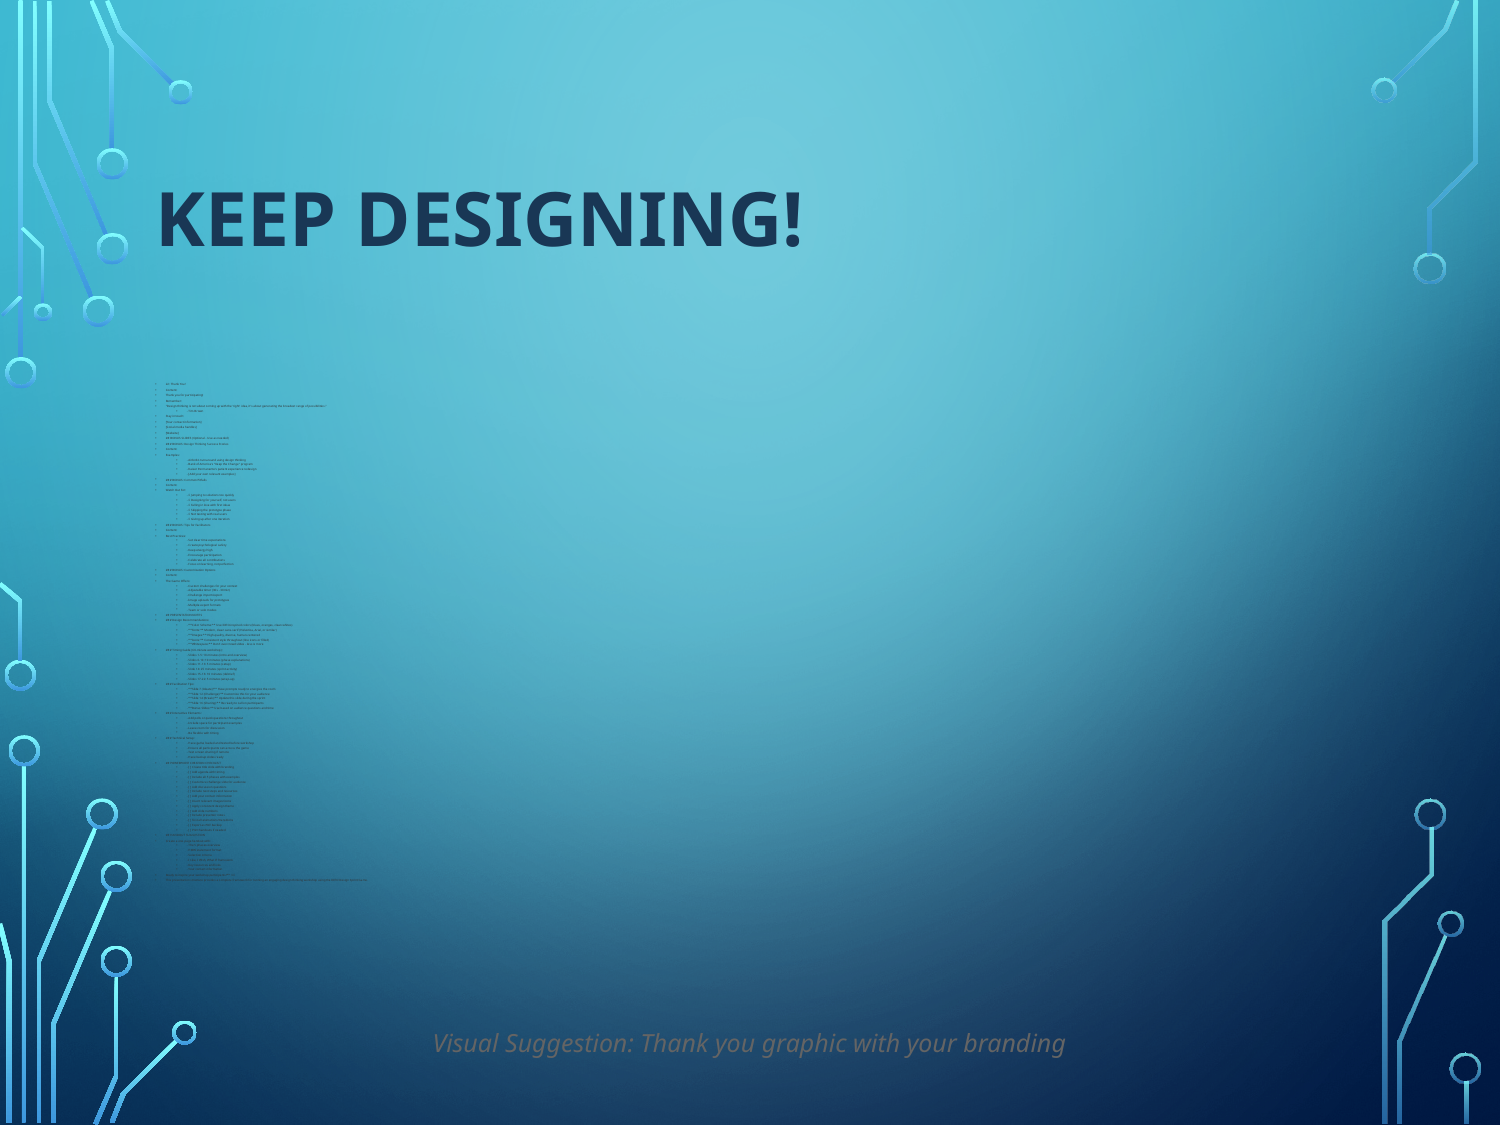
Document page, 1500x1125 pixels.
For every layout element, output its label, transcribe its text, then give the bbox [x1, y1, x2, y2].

text_box Visual Suggestion: Thank you graphic with your branding [417, 975, 1083, 1065]
title Keep Designing! [140, 101, 1360, 344]
list 22: Thank You! Content: Thank you for participating! Remember: "Design thinking is not about coming up with the 'right' idea, it's about generating the broadest range of possibilities." - Tim Brown Stay in touch: [Your contact information] [Social media handles] [Website] ## BONUS SLIDES (Optional - Use as needed) ### BONUS: Design Thinking Success Stories Content: Examples: - Airbnb's turnaround using design thinking - Bank of America's "Keep the Change" program - Kaiser Permanente's patient experience redesign - [Add your own relevant examples] ### BONUS: Common Pitfalls Content: Watch Out For: - ❌ Jumping to solutions too quickly - ❌ Designing for yourself, not users - ❌ Falling in love with first ideas - ❌ Skipping the prototype phase - ❌ Not testing with real users - ❌ Giving up after one iteration ### BONUS: Tips for Facilitators Content: Best Practices: - Set clear time expectations - Create psychological safety - Keep energy high - Encourage participation - Celebrate all contributions - Focus on learning, not perfection ### BONUS: Customization Options Content: The Game Offers: - Custom challenges for your context - Adjustable timer (30s - 30min) - Challenge import/export - Image uploads for prototypes - Multiple export formats - Team or solo modes ## PRESENTATION NOTES ### Design Recommendations: - **Color Scheme:** Use IDEO-inspired colors (blues, oranges, clean whites) - **Fonts:** Modern, clean sans-serif (Helvetica, Arial, or similar) - **Images:** High-quality, diverse, human-centered - **Icons:** Consistent style throughout (line icons or filled) - **Whitespace:** Don't overcrowd slides - less is more ### Timing Guide (60-minute workshop): - Slides 1-5: 10 minutes (intro and overview) - Slides 6-10: 10 minutes (phase explanations) - Slides 11-13: 5 minutes (setup) - Slide 14: 25 minutes (sprint activity) - Slides 15-16: 10 minutes (debrief) - Slides 17-22: 5 minutes (wrap-up) ### Facilitation Tips: - **Slide 7 (Ideate):** Have prompts ready to energize the room - **Slide 12 (Challenge):** Customize this for your audience - **Slide 14 (Break):** Update this slide during the sprint - **Slide 16 (Sharing):** Be ready to call on participants - **Bonus Slides:** Use based on audience questions and time ### Interactive Elements: - Add polls or quick questions throughout - Include space for participant examples - Leave room for discussion - Be flexible with timing ### Technical Setup: - Have game loaded and tested before workshop - Ensure all participants can access the game - Test screen sharing if remote - Have backup slides ready ## POWERPOINT CREATION CHECKLIST - [ ] Create title slide with branding - [ ] Add agenda with timing - [ ] Include all 5 phases with examples - [ ] Customize challenge slide for audience - [ ] Add discussion questions - [ ] Include next steps and resources - [ ] Add your contact information - [ ] Insert relevant images/icons - [ ] Apply consistent design theme - [ ] Add slide numbers - [ ] Include presenter notes - [ ] Test all animations/transitions - [ ] Export as PDF backup - [ ] Print handouts if needed ## HANDOUT SUGGESTION Create a one-page handout with: - The 5 phases overview - HMW statement format - Selection criteria - I Like, I Wish, What If framework - Key resources and links - Your contact information Ready to inspire your workshop participants!** 🎨🚀 This presentation structure provides a complete framework for running an engaging design thinking workshop using the IDEO Design Sprint Game. [140, 369, 1360, 950]
